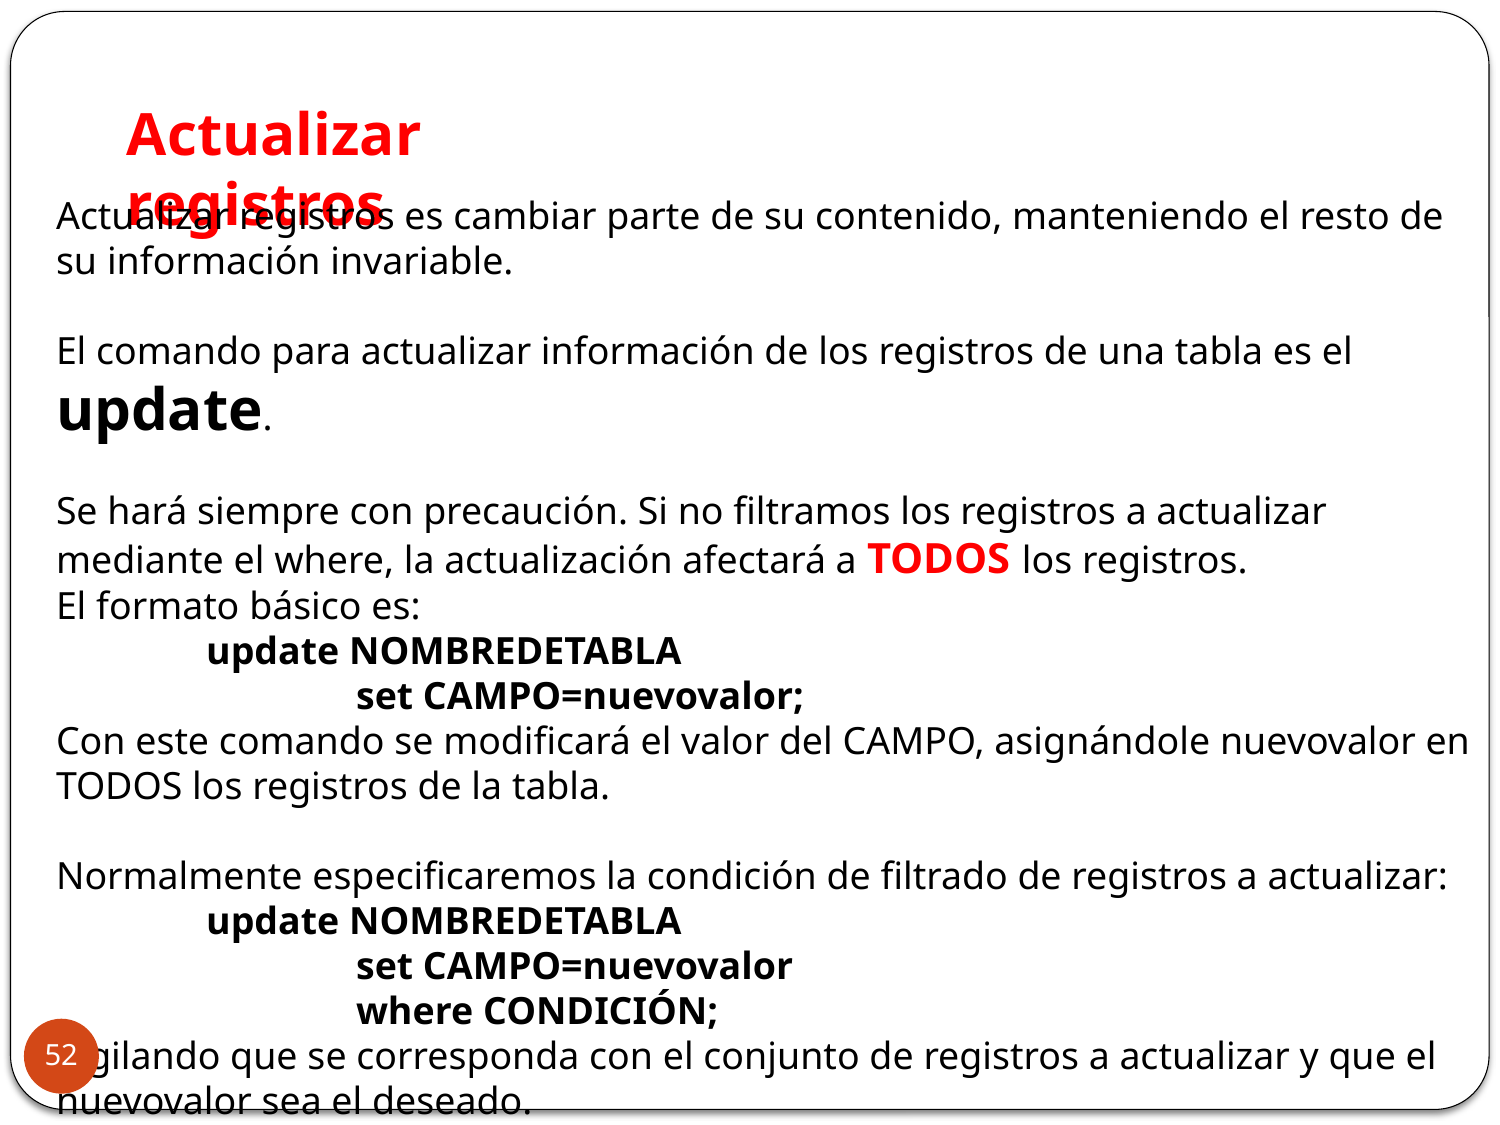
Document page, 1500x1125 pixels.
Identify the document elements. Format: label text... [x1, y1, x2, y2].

slide_number 52 [23, 1018, 99, 1094]
text_box Actualizar registros [112, 89, 656, 184]
text_box Actualizar registros es cambiar parte de su contenido, manteniendo el resto de su información invariable. El comando para actualizar información de los registros de una tabla es el update. Se hará siempre con precaución. Si no filtramos los registros a actualizar mediante el where, la actualización afectará a TODOS los registros. El formato básico es: update NOMBREDETABLA set CAMPO=nuevovalor; Con este comando se modificará el valor del CAMPO, asignándole nuevovalor en TODOS los registros de la tabla. Normalmente especificaremos la condición de filtrado de registros a actualizar: update NOMBREDETABLA set CAMPO=nuevovalor where CONDICIÓN; Vigilando que se corresponda con el conjunto de registros a actualizar y que el nuevovalor sea el deseado. [41, 184, 1500, 1125]
